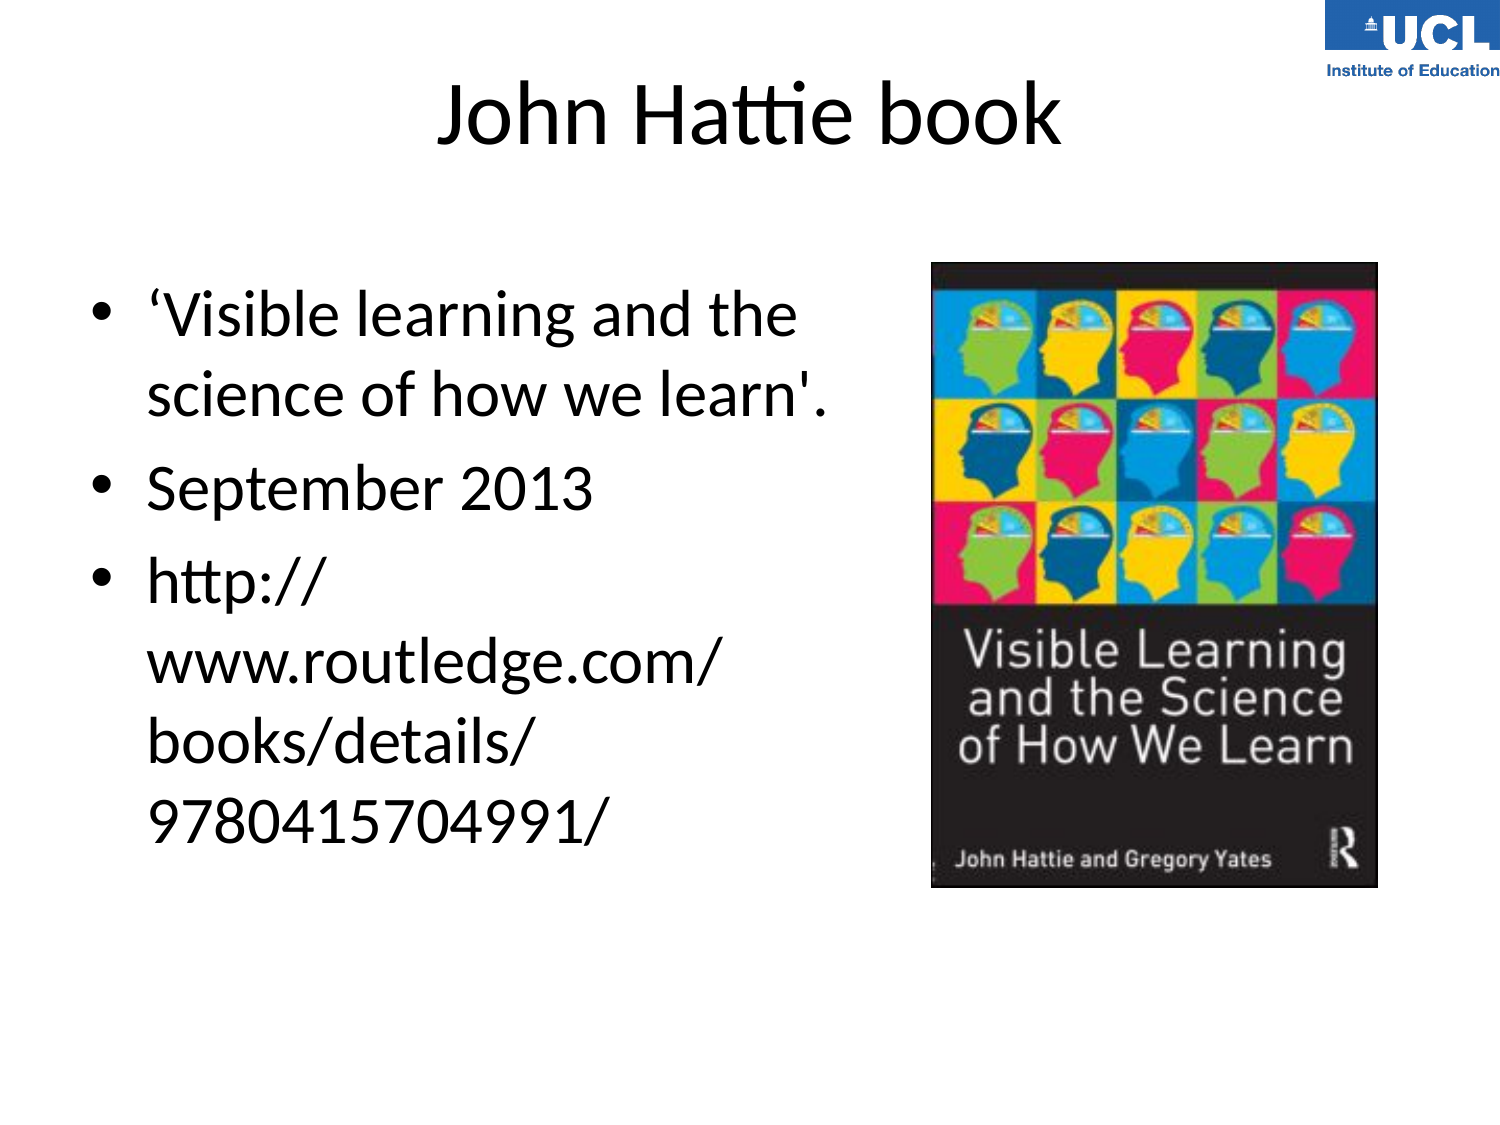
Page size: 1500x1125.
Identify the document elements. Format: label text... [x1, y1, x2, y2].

picture [1325, 0, 1500, 84]
picture [931, 262, 1378, 888]
title John Hattie book [75, 45, 1425, 233]
list ‘Visible learning and the science of how we learn'. September 2013 http://www.routledge.com/books/details/9780415704991/ [75, 262, 898, 1005]
